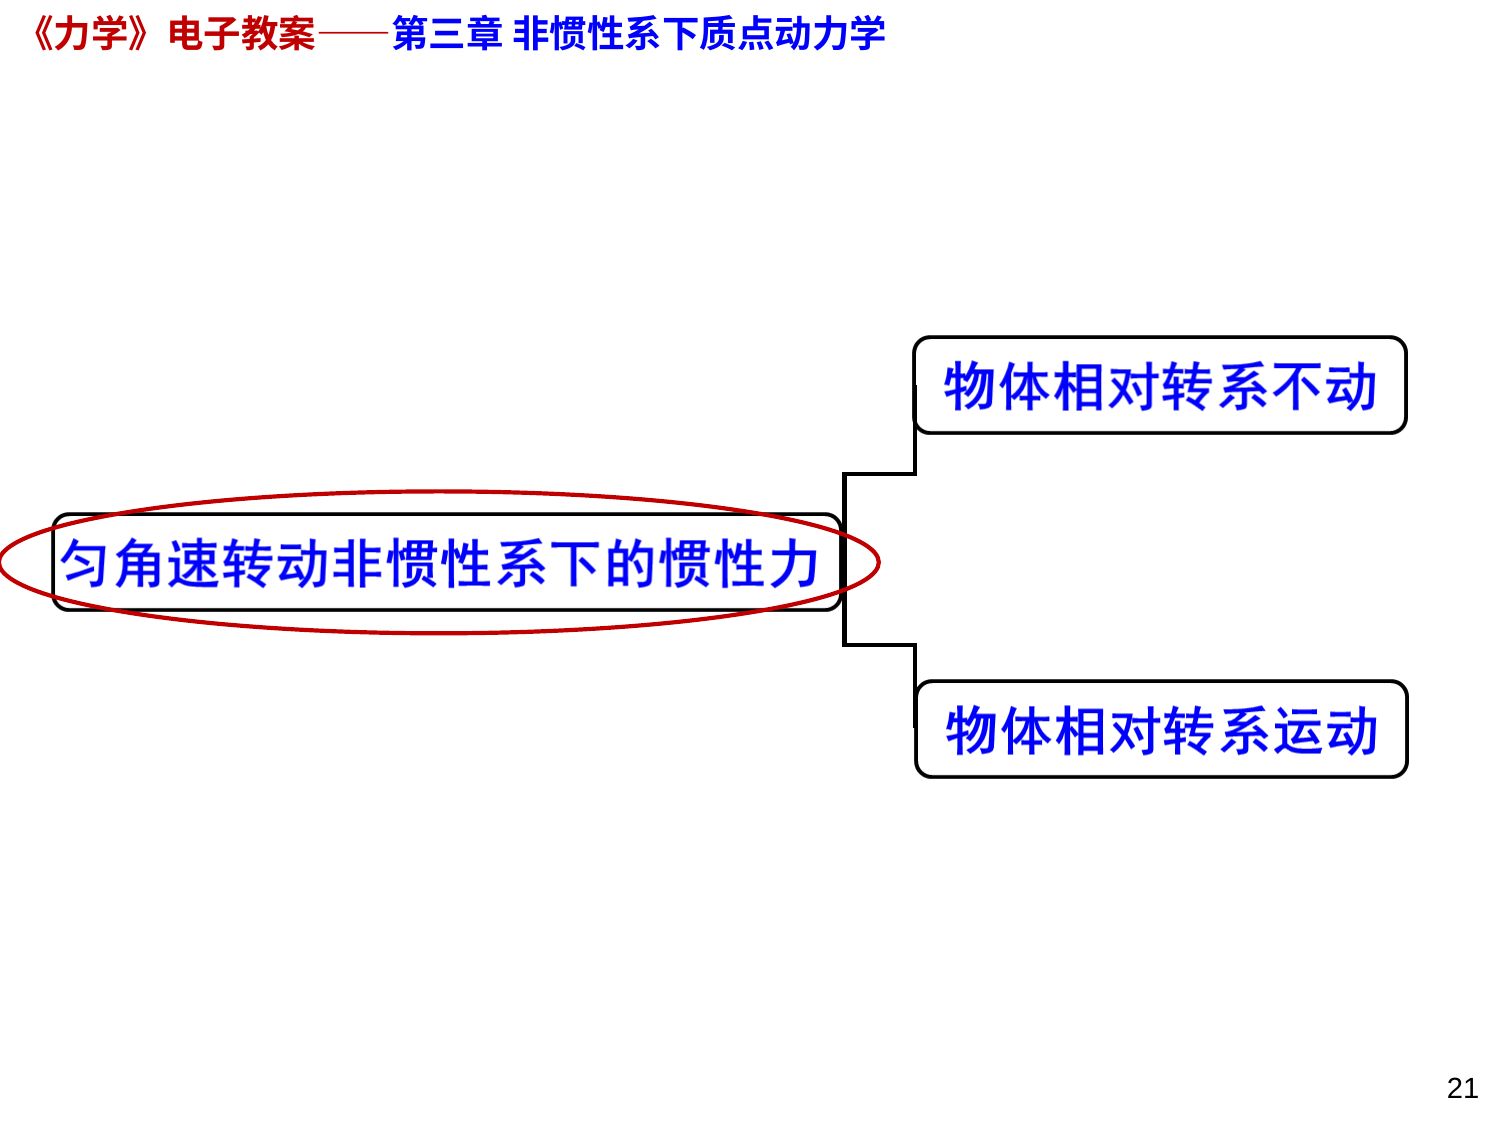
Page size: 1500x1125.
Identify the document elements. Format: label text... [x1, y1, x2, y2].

picture [24, 510, 844, 625]
picture [911, 677, 1414, 793]
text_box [844, 385, 916, 561]
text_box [844, 562, 916, 729]
text_box [304, 632, 574, 636]
text_box [140, 489, 737, 508]
picture [910, 333, 1412, 448]
slide_number 21 [1374, 1061, 1495, 1118]
text_box [0, 538, 19, 586]
